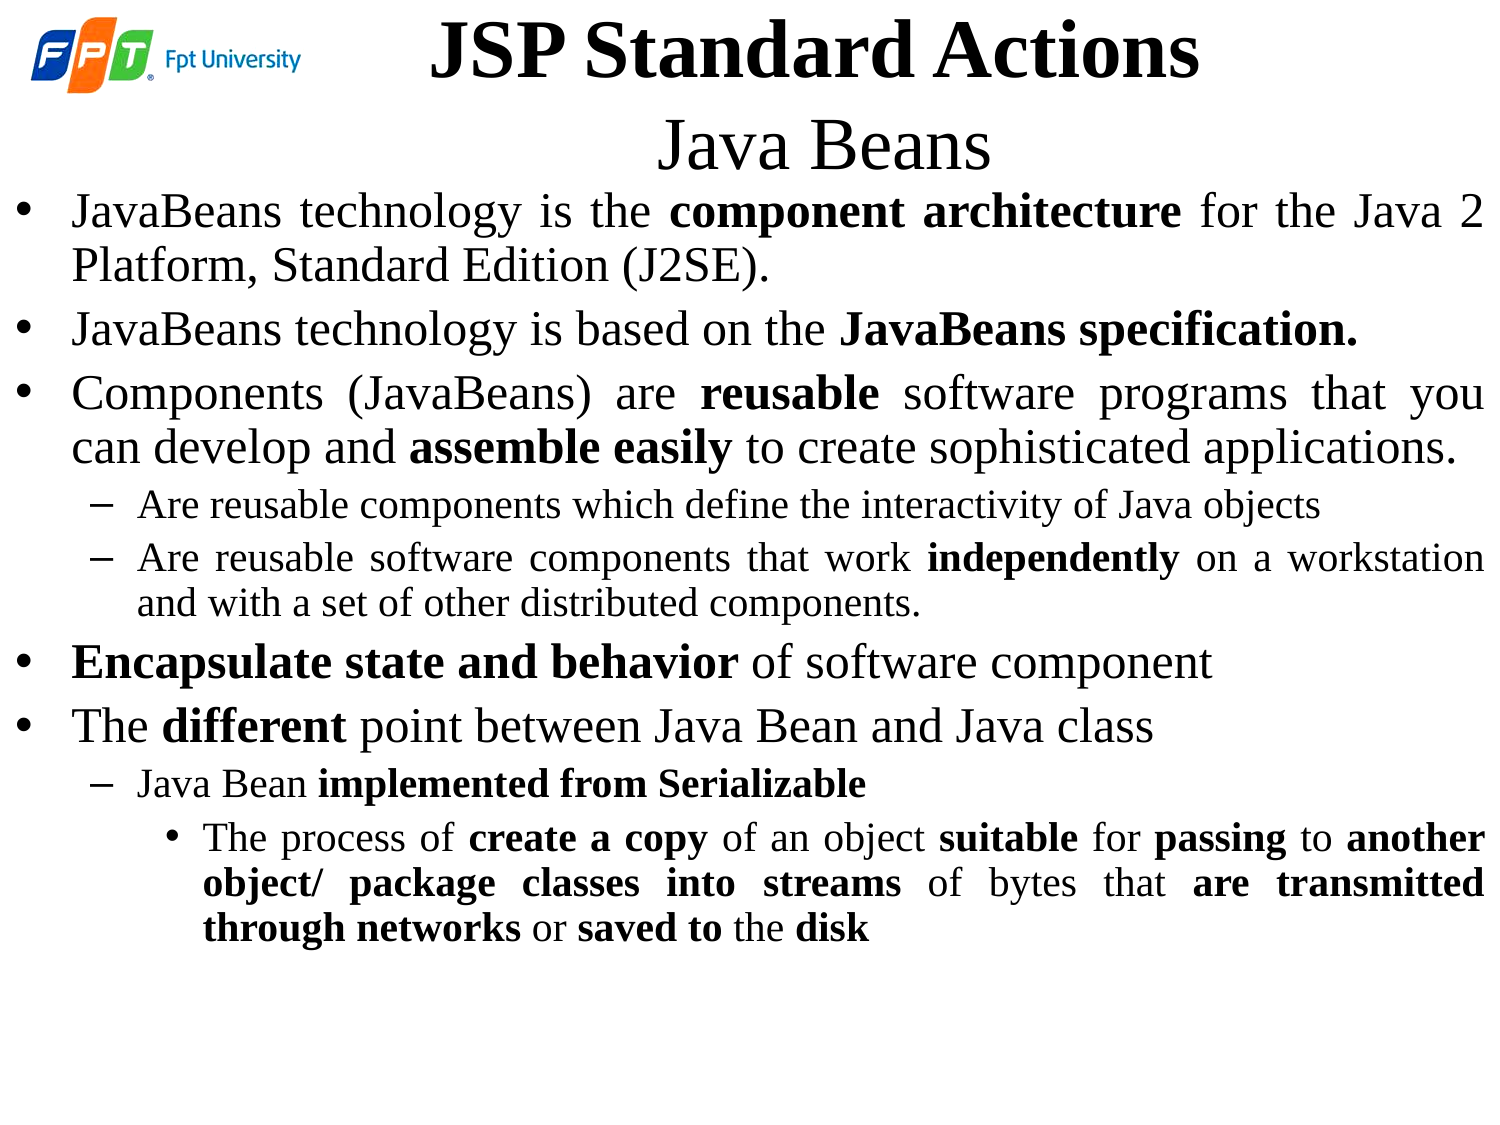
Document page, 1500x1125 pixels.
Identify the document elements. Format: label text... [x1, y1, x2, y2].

picture [0, 0, 150, 122]
title JSP Standard Actions Java Beans [150, 0, 1500, 176]
list JavaBeans technology is the component architecture for the Java 2 Platform, Standard Edition (J2SE). JavaBeans technology is based on the JavaBeans specification. Components (JavaBeans) are reusable software programs that you can develop and assemble easily to create sophisticated applications. Are reusable components which define the interactivity of Java objects Are reusable software components that work independently on a workstation and with a set of other distributed components. Encapsulate state and behavior of software component The different point between Java Bean and Java class Java Bean implemented from Serializable The process of create a copy of an object suitable for passing to another object/ package classes into streams of bytes that are transmitted through networks or saved to the disk [0, 176, 1500, 1125]
